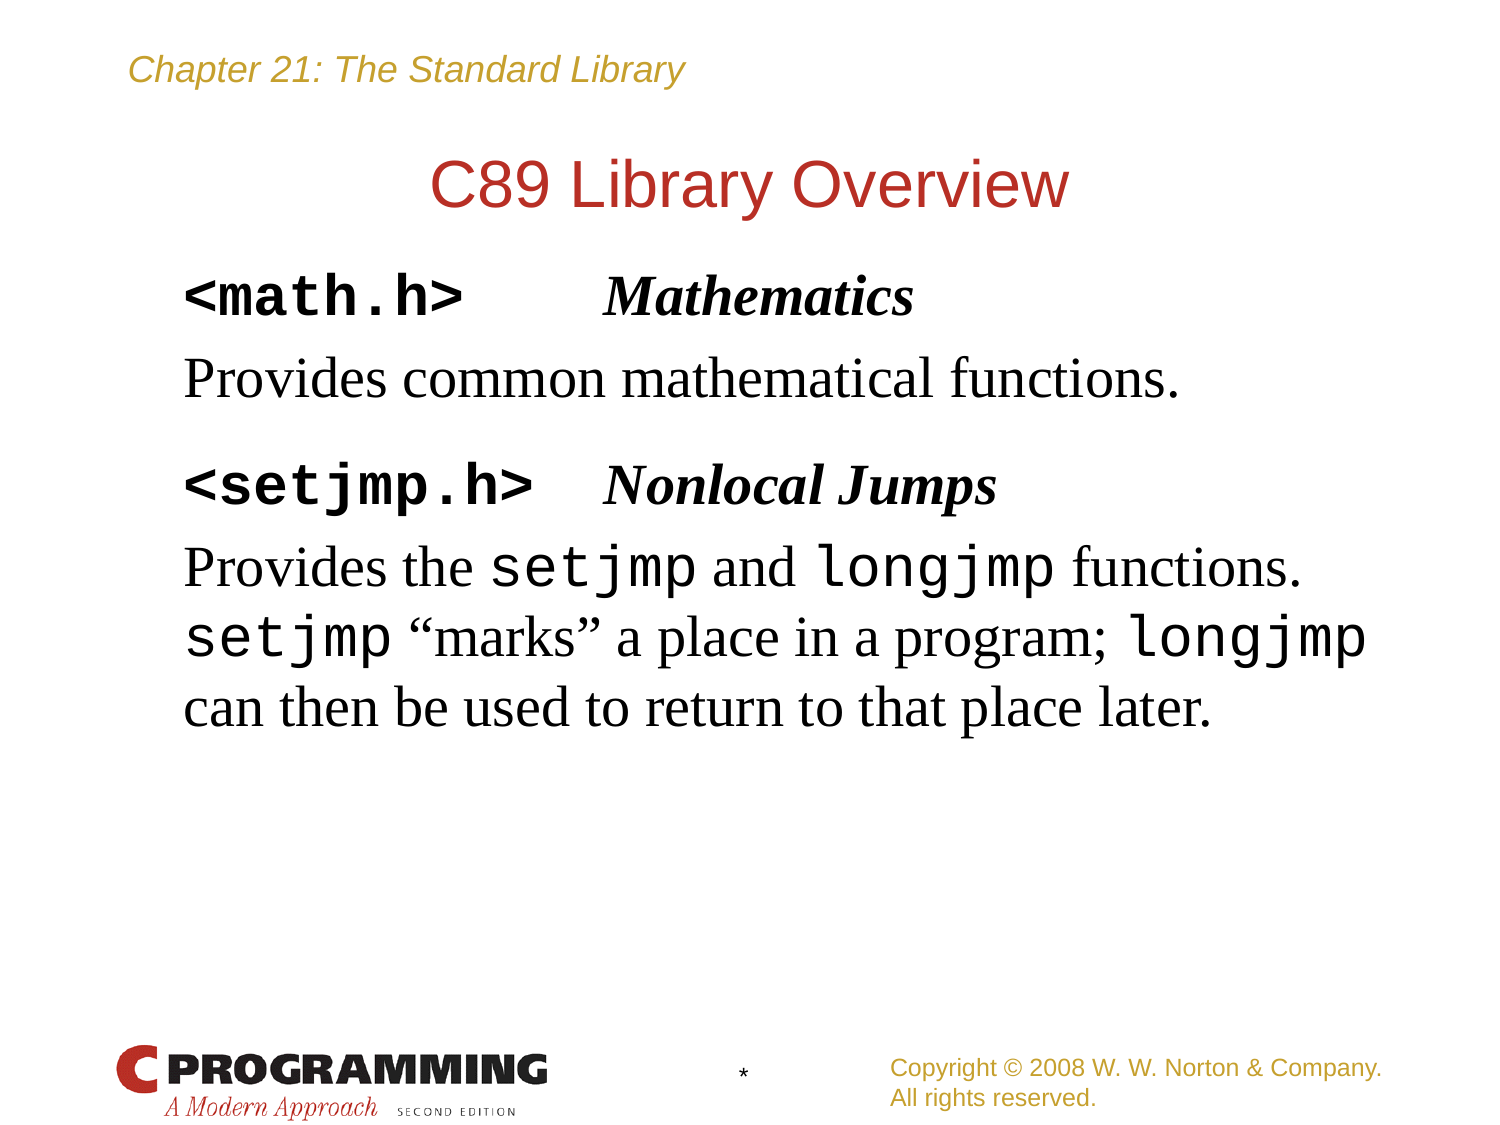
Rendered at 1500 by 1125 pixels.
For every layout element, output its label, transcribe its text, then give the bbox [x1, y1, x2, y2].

title C89 Library Overview [112, 125, 1388, 238]
text_box * [687, 1050, 800, 1100]
picture [112, 1041, 550, 1123]
text_box Copyright © 2008 W. W. Norton & Company. All rights reserved. [874, 1043, 1388, 1119]
list <math.h> Mathematics Provides common mathematical functions. <setjmp.h> Nonlocal Jumps Provides the setjmp and longjmp functions. setjmp “marks” a place in a program; longjmp can then be used to return to that place later. [112, 249, 1388, 1038]
